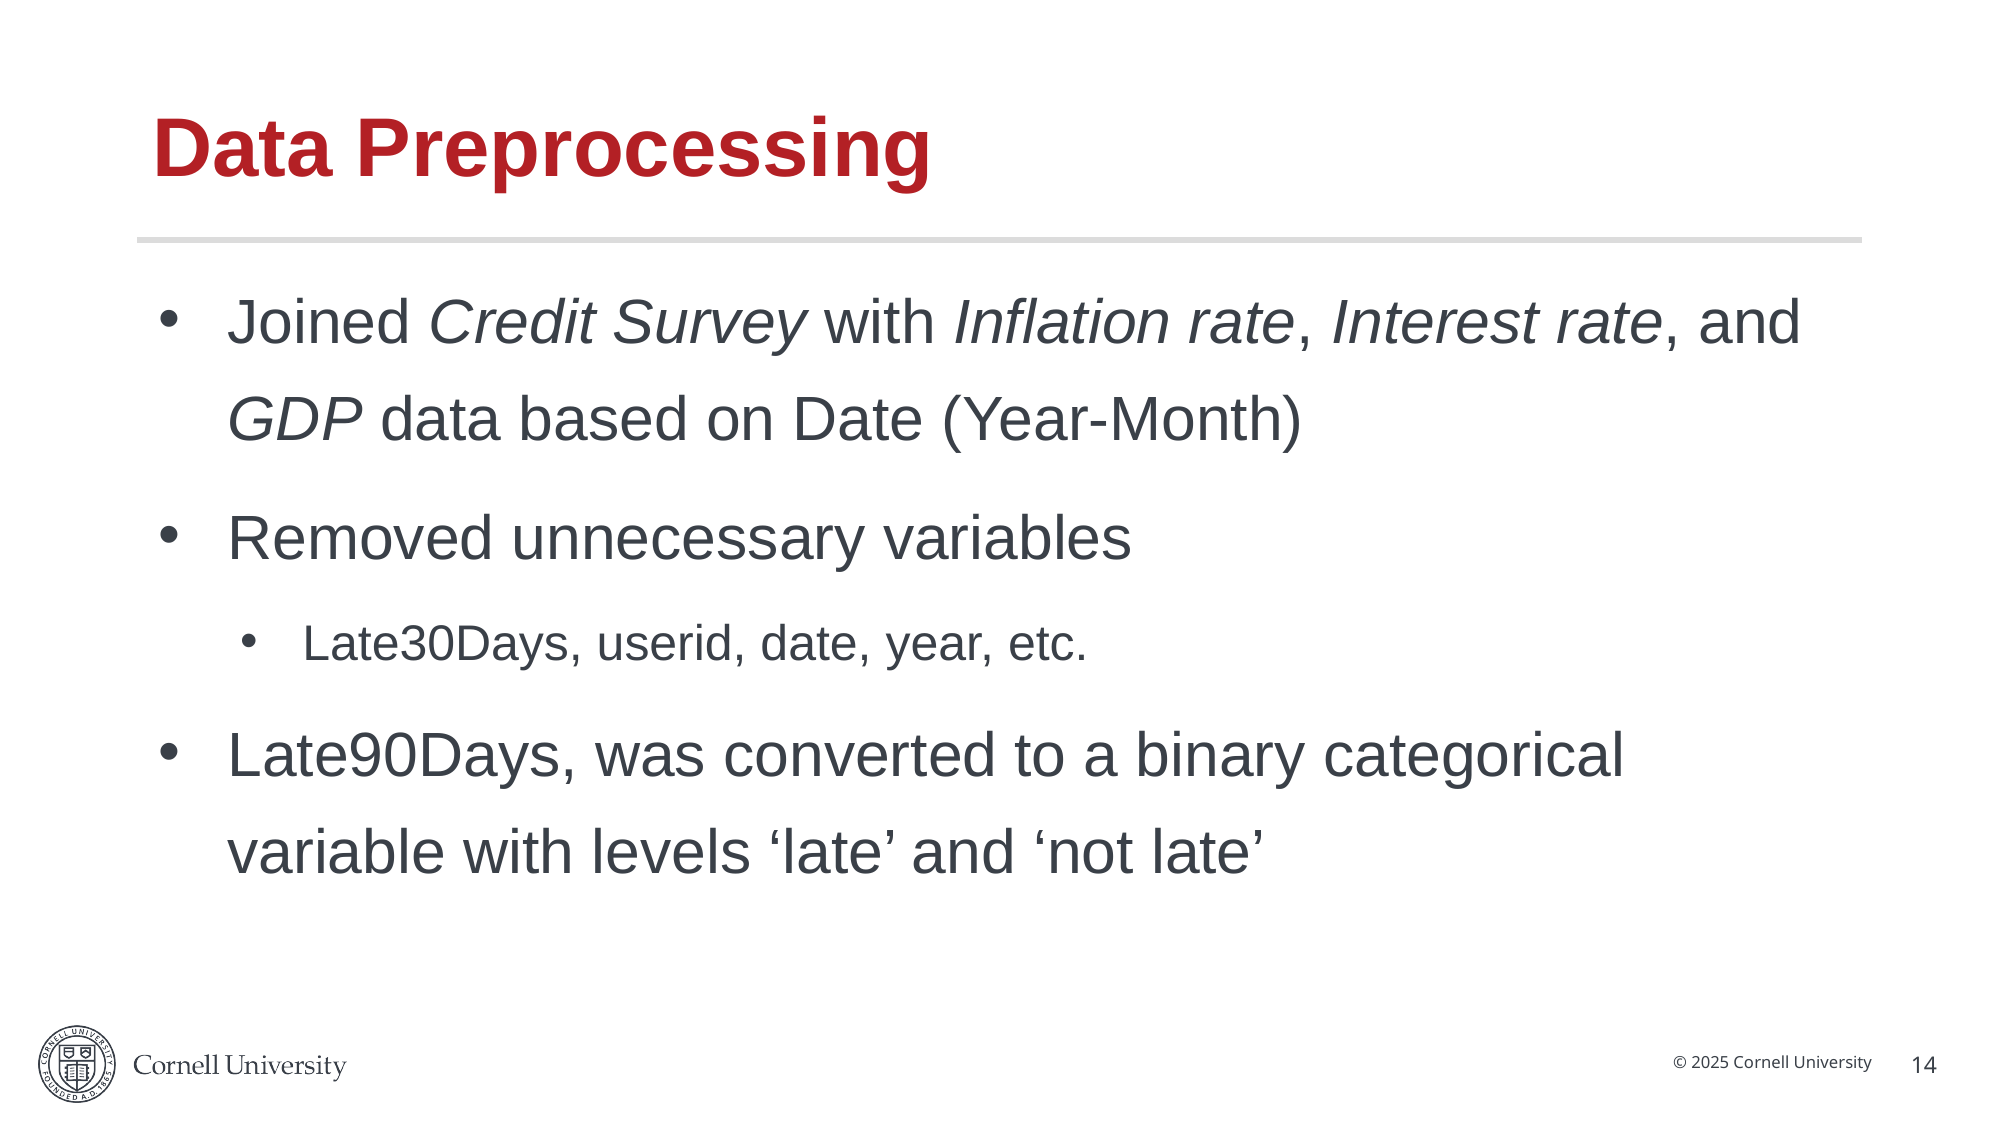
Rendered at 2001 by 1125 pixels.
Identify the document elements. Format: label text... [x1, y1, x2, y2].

list Joined Credit Survey with Inflation rate, Interest rate, and GDP data based on Date (Year-Month) Removed unnecessary variables Late30Days, userid, date, year, etc. Late90Days, was converted to a binary categorical variable with levels ‘late’ and ‘not late’ [137, 251, 1863, 993]
title Data Preprocessing [137, 59, 1863, 240]
picture [38, 1025, 347, 1103]
